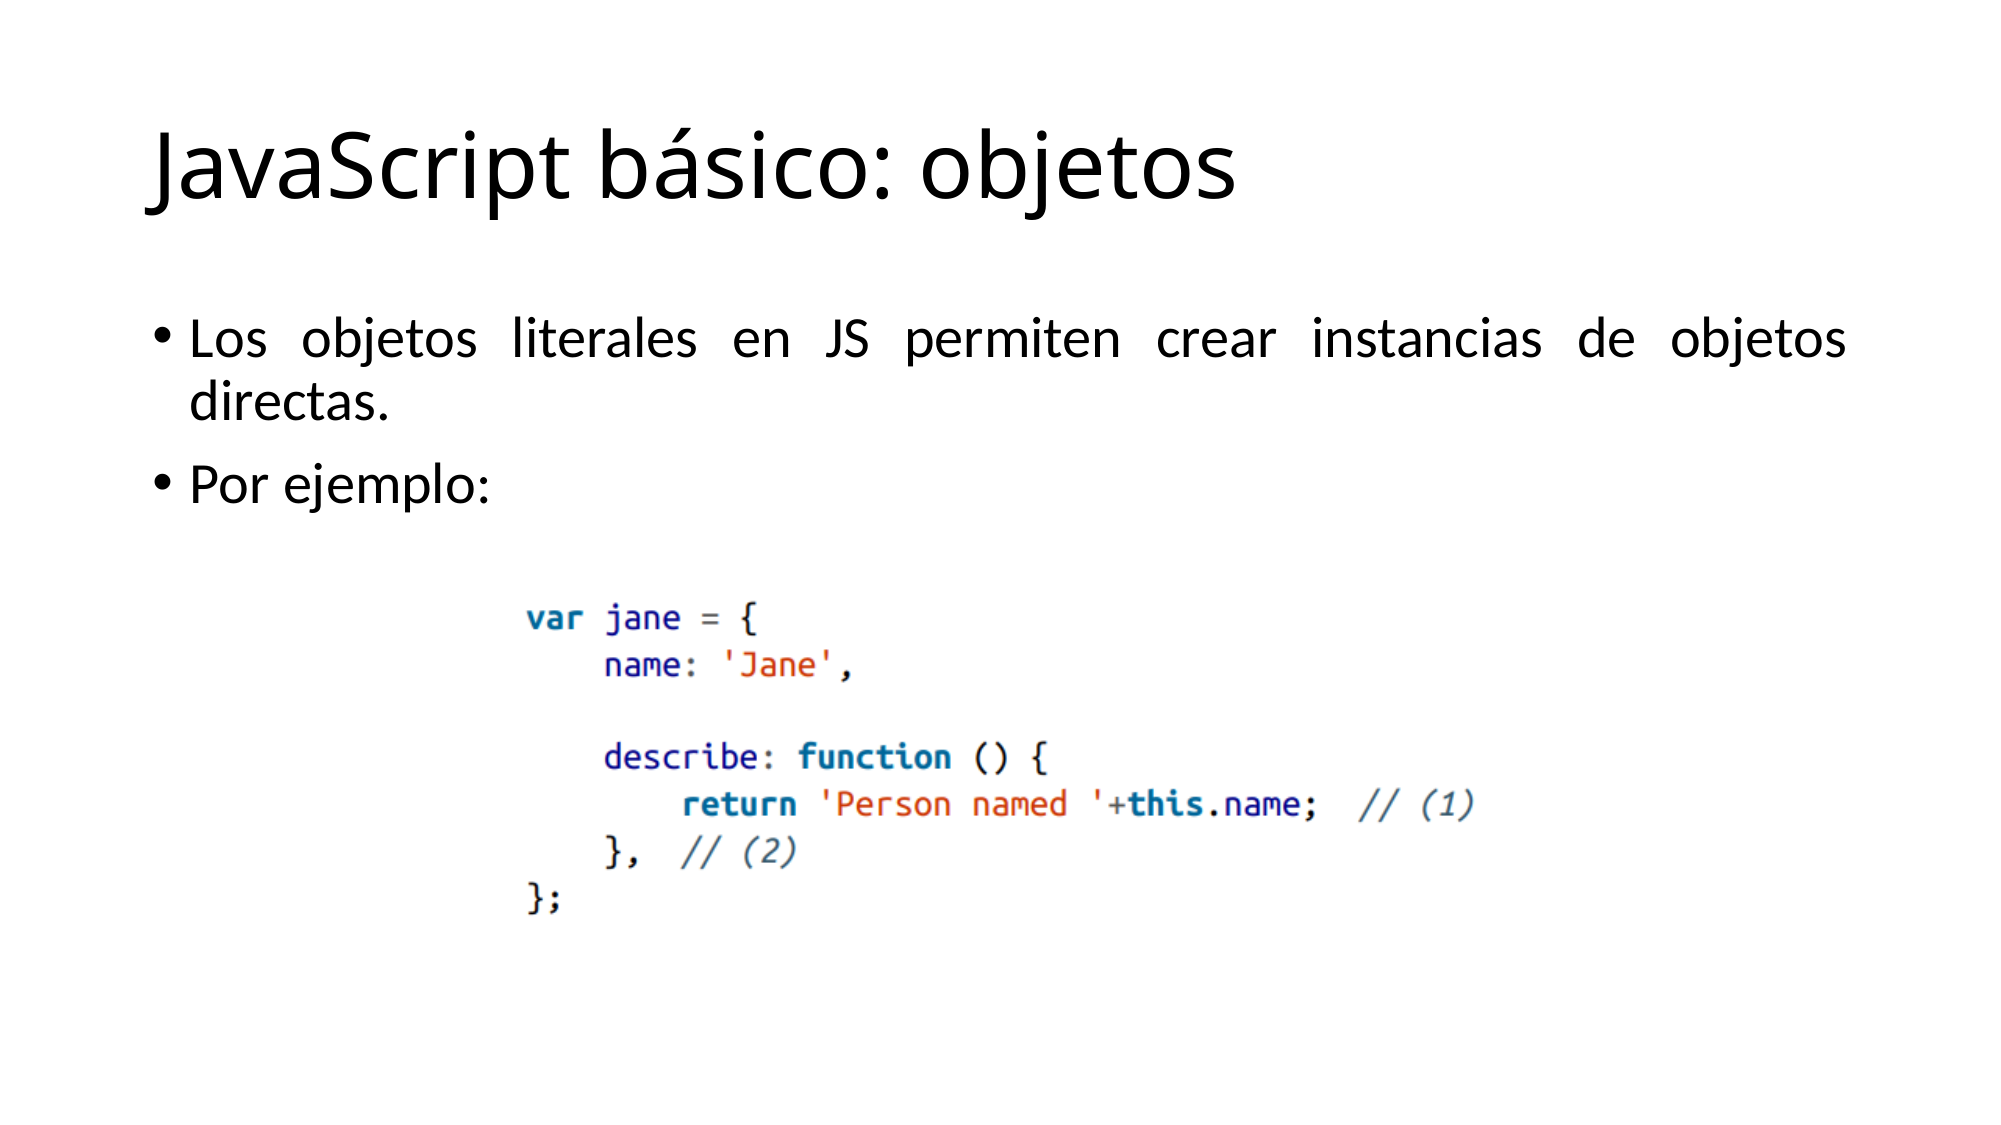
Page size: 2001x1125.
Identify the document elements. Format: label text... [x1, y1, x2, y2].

title JavaScript básico: objetos [137, 59, 1863, 278]
list Los objetos literales en JS permiten crear instancias de objetos directas. Por ejemplo: [137, 299, 1863, 1014]
picture [481, 584, 1518, 924]
